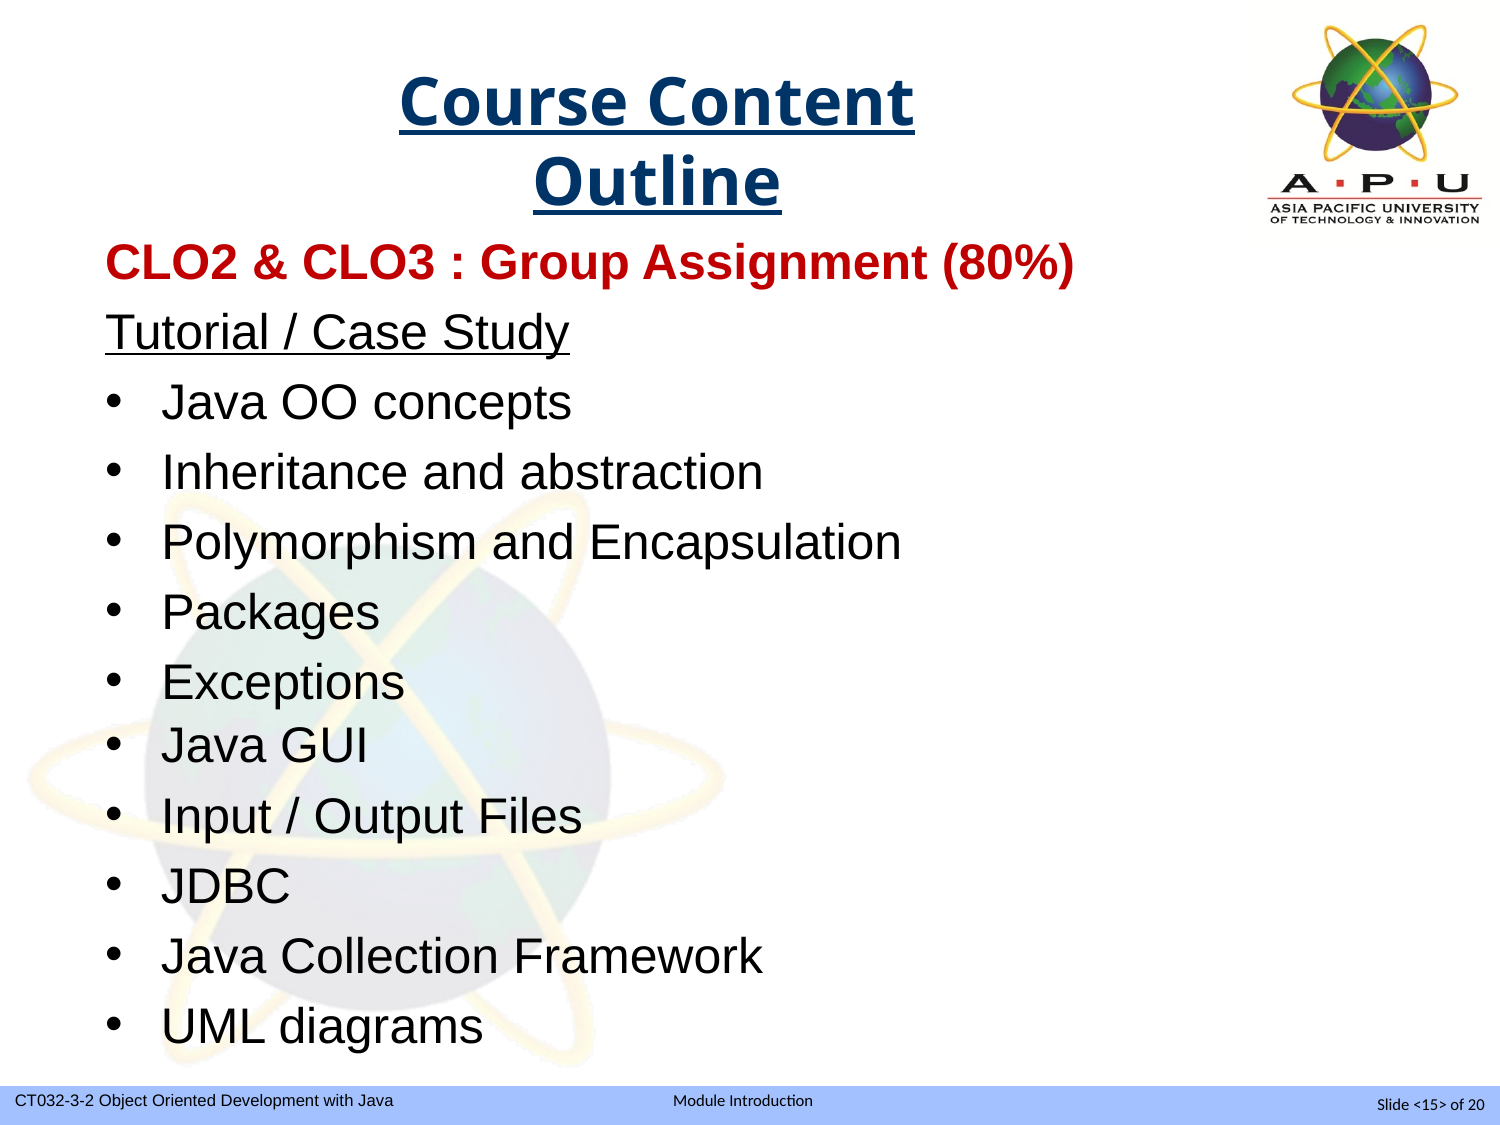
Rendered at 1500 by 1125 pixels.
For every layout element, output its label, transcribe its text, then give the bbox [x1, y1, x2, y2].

footer Slide <15> of 20 [1024, 1086, 1500, 1125]
title Course Content Outline [261, 37, 1054, 222]
picture [1251, 0, 1500, 249]
list CLO2 & CLO3 : Group Assignment (80%) Tutorial / Case Study Java OO concepts Inheritance and abstraction Polymorphism and Encapsulation Packages Exceptions Java GUI Input / Output Files JDBC Java Collection Framework UML diagrams [89, 222, 1449, 1087]
